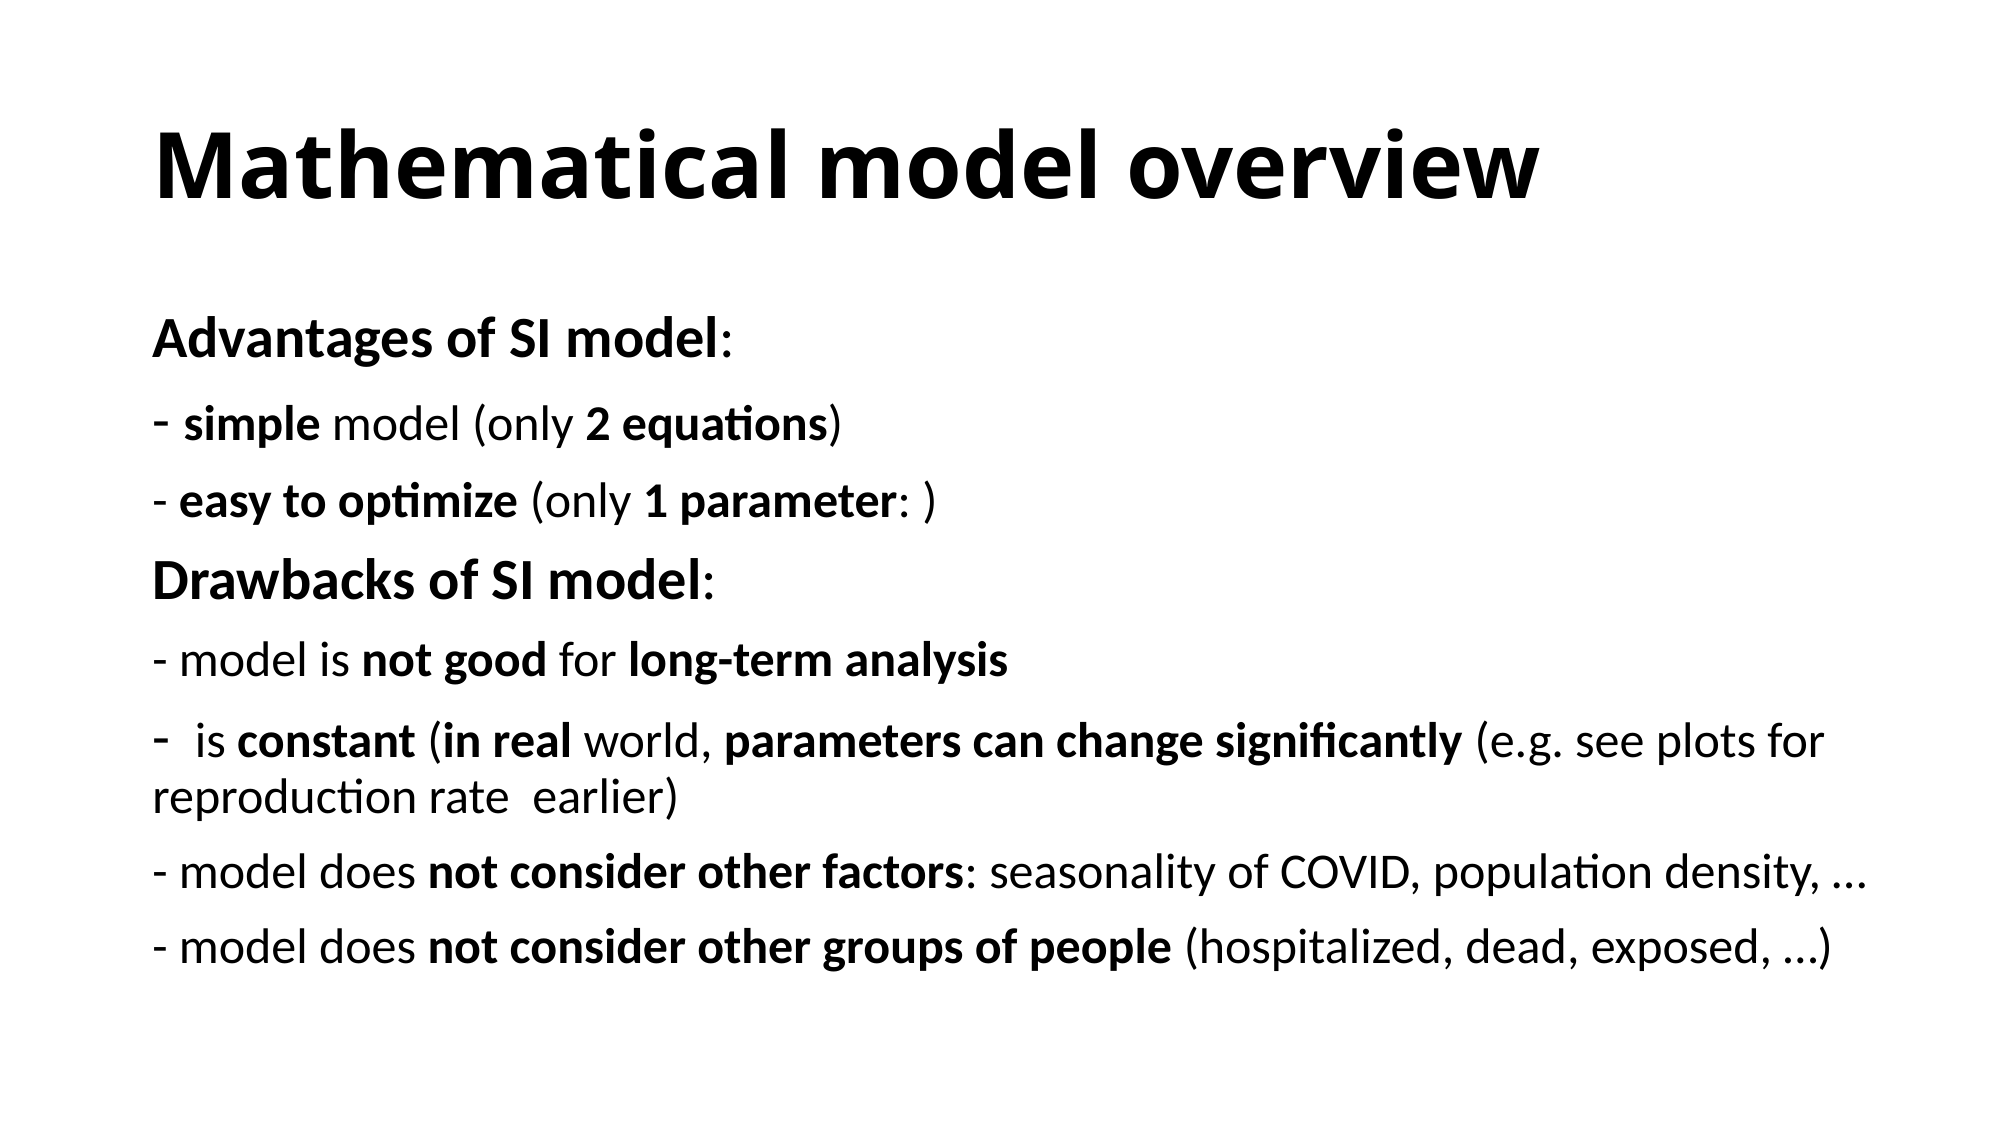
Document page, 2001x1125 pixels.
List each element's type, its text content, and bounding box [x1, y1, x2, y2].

title Mathematical model overview [137, 59, 1863, 278]
